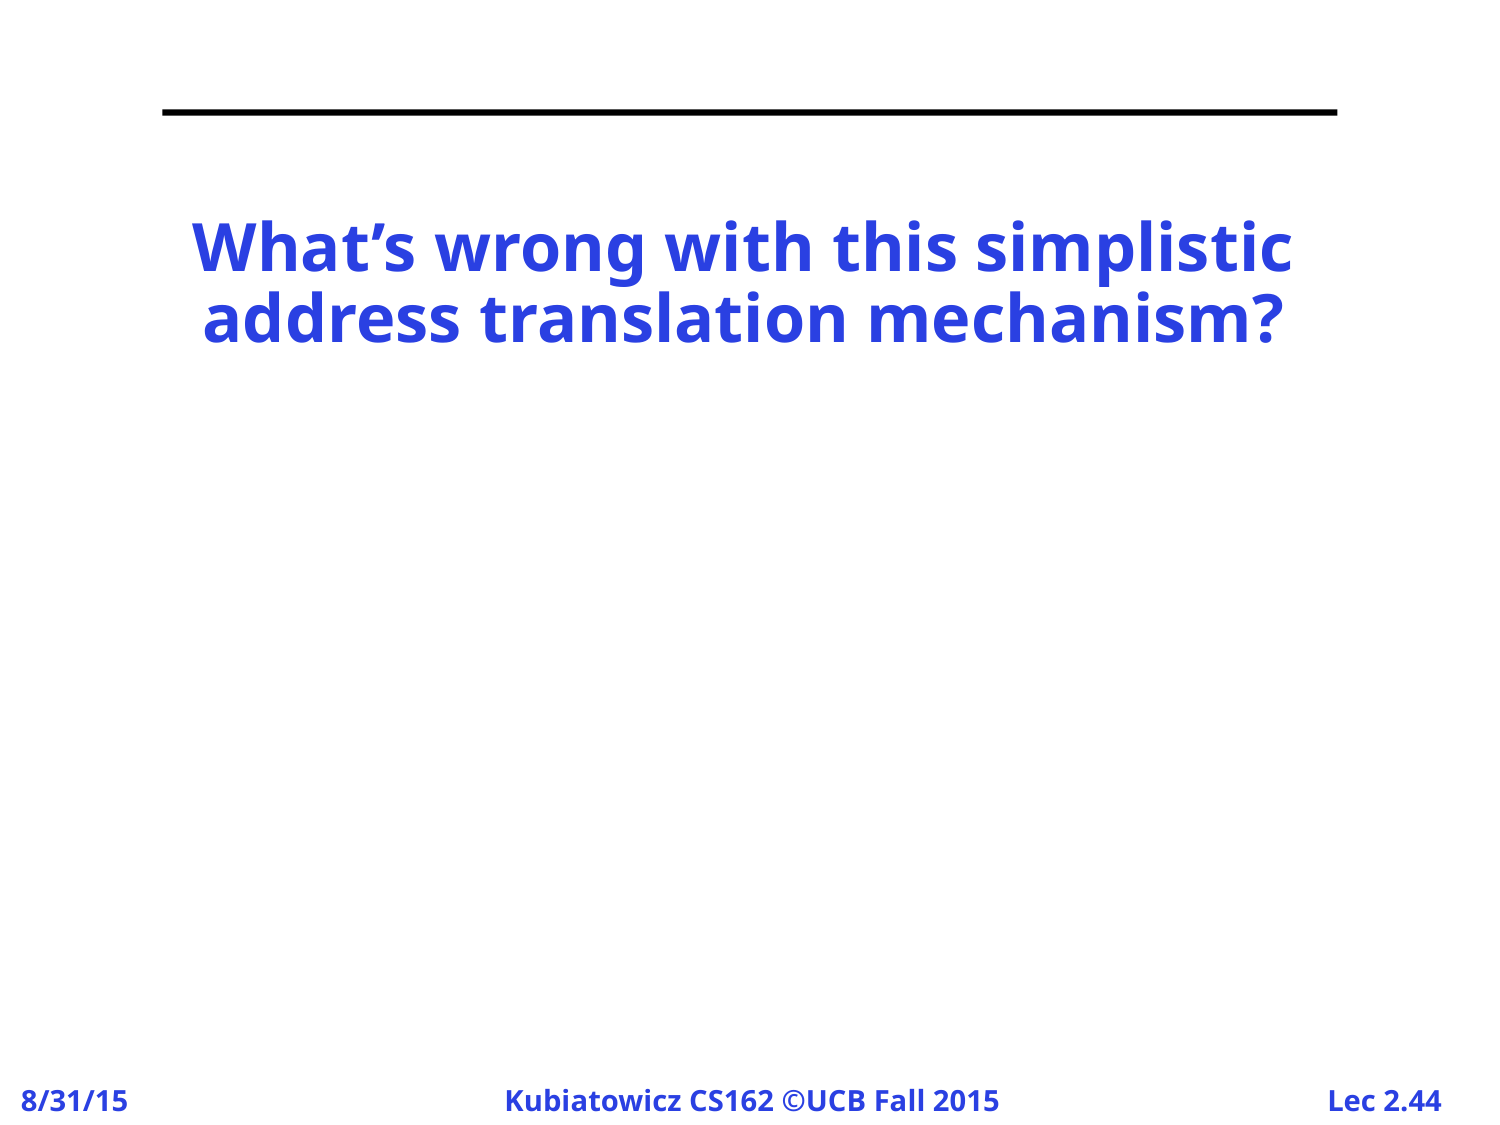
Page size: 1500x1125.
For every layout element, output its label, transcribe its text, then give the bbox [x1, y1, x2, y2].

title What’s wrong with this simplistic address translation mechanism? [112, 224, 1375, 346]
